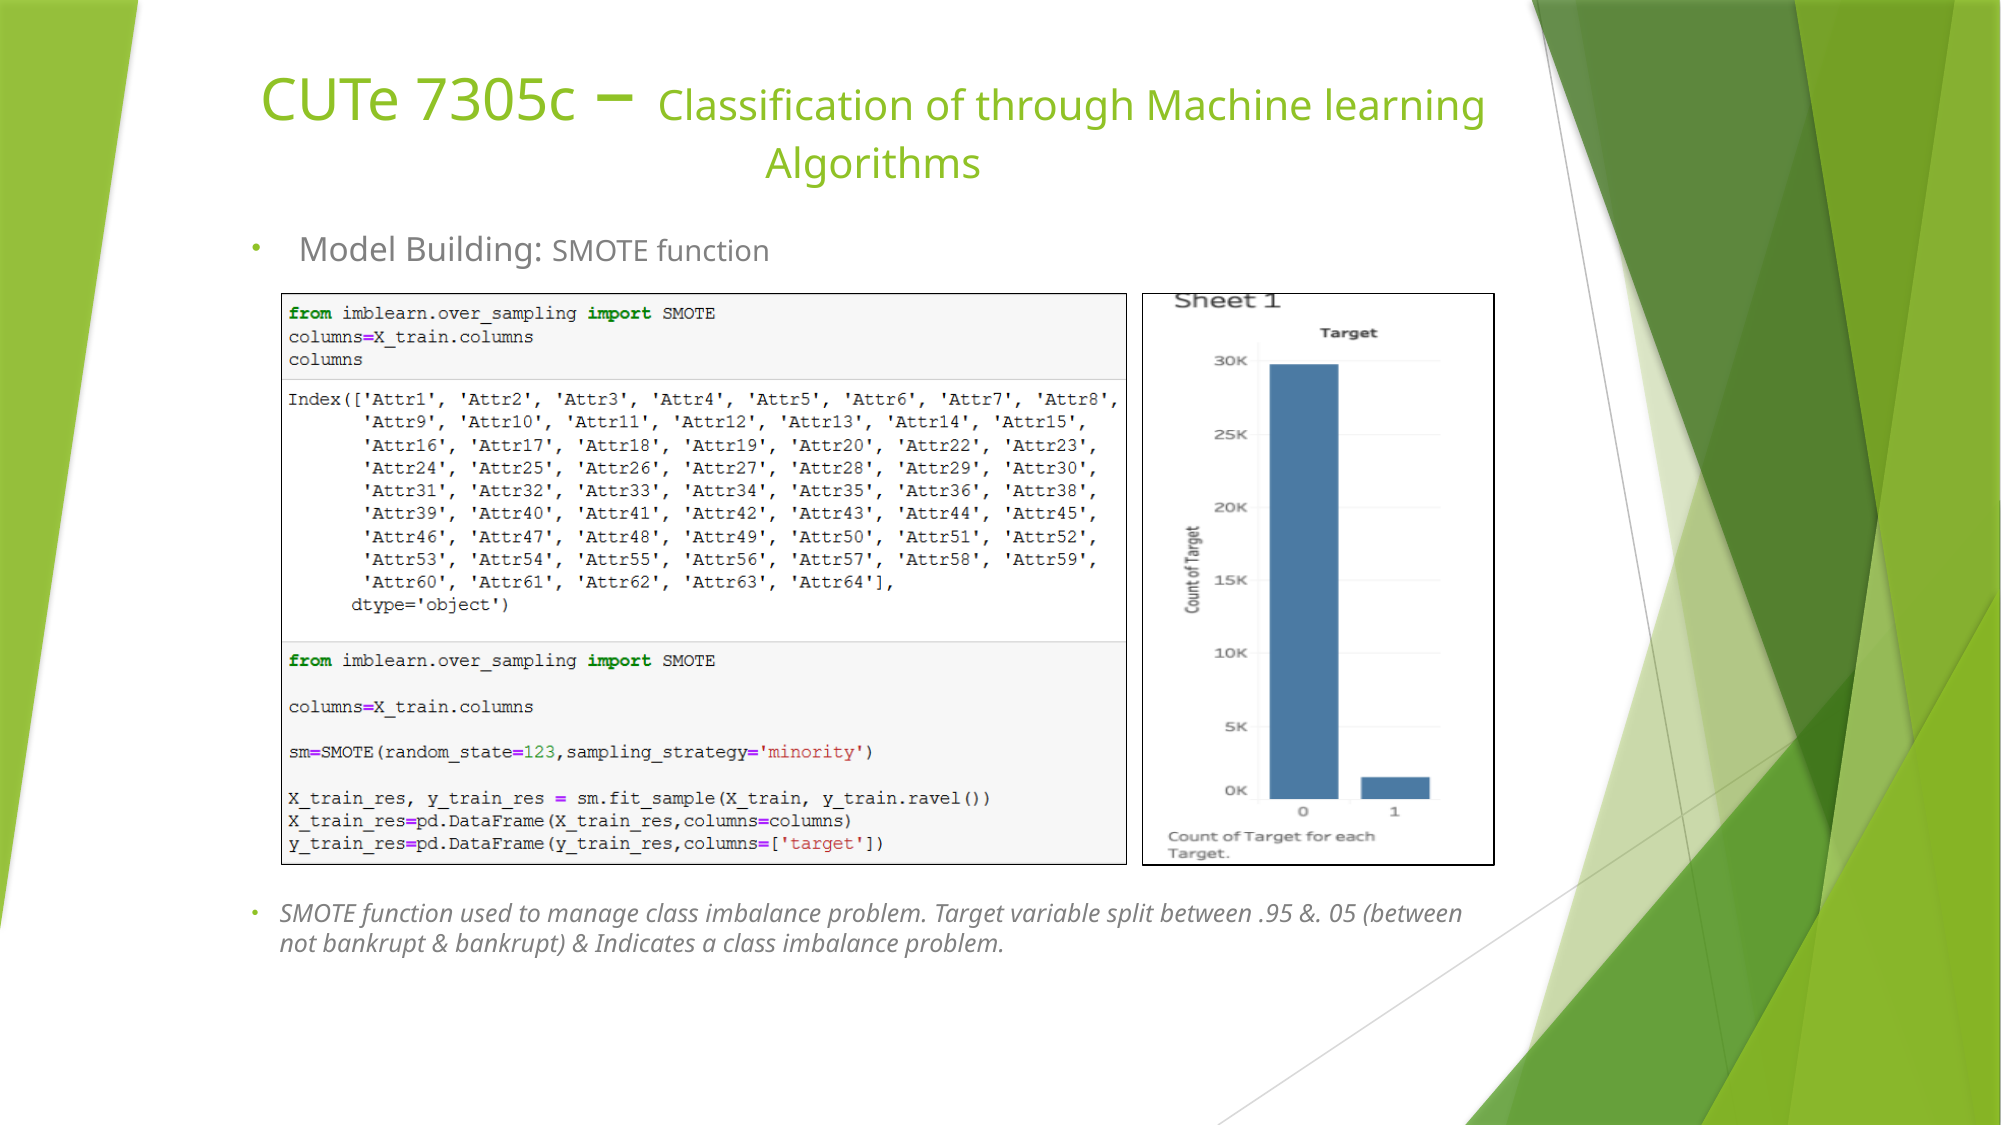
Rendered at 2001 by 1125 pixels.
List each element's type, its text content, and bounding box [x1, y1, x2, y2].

picture [1142, 293, 1494, 865]
picture [281, 293, 1127, 865]
subtitle Model Building: SMOTE function SMOTE function used to manage class imbalance problem. Target variable split between .95 &. 05 (between not bankrupt & bankrupt) & Indicates a class imbalance problem. [236, 220, 1511, 1052]
title CUTe 7305c – Classification of through Machine learning Algorithms [184, 55, 1563, 169]
